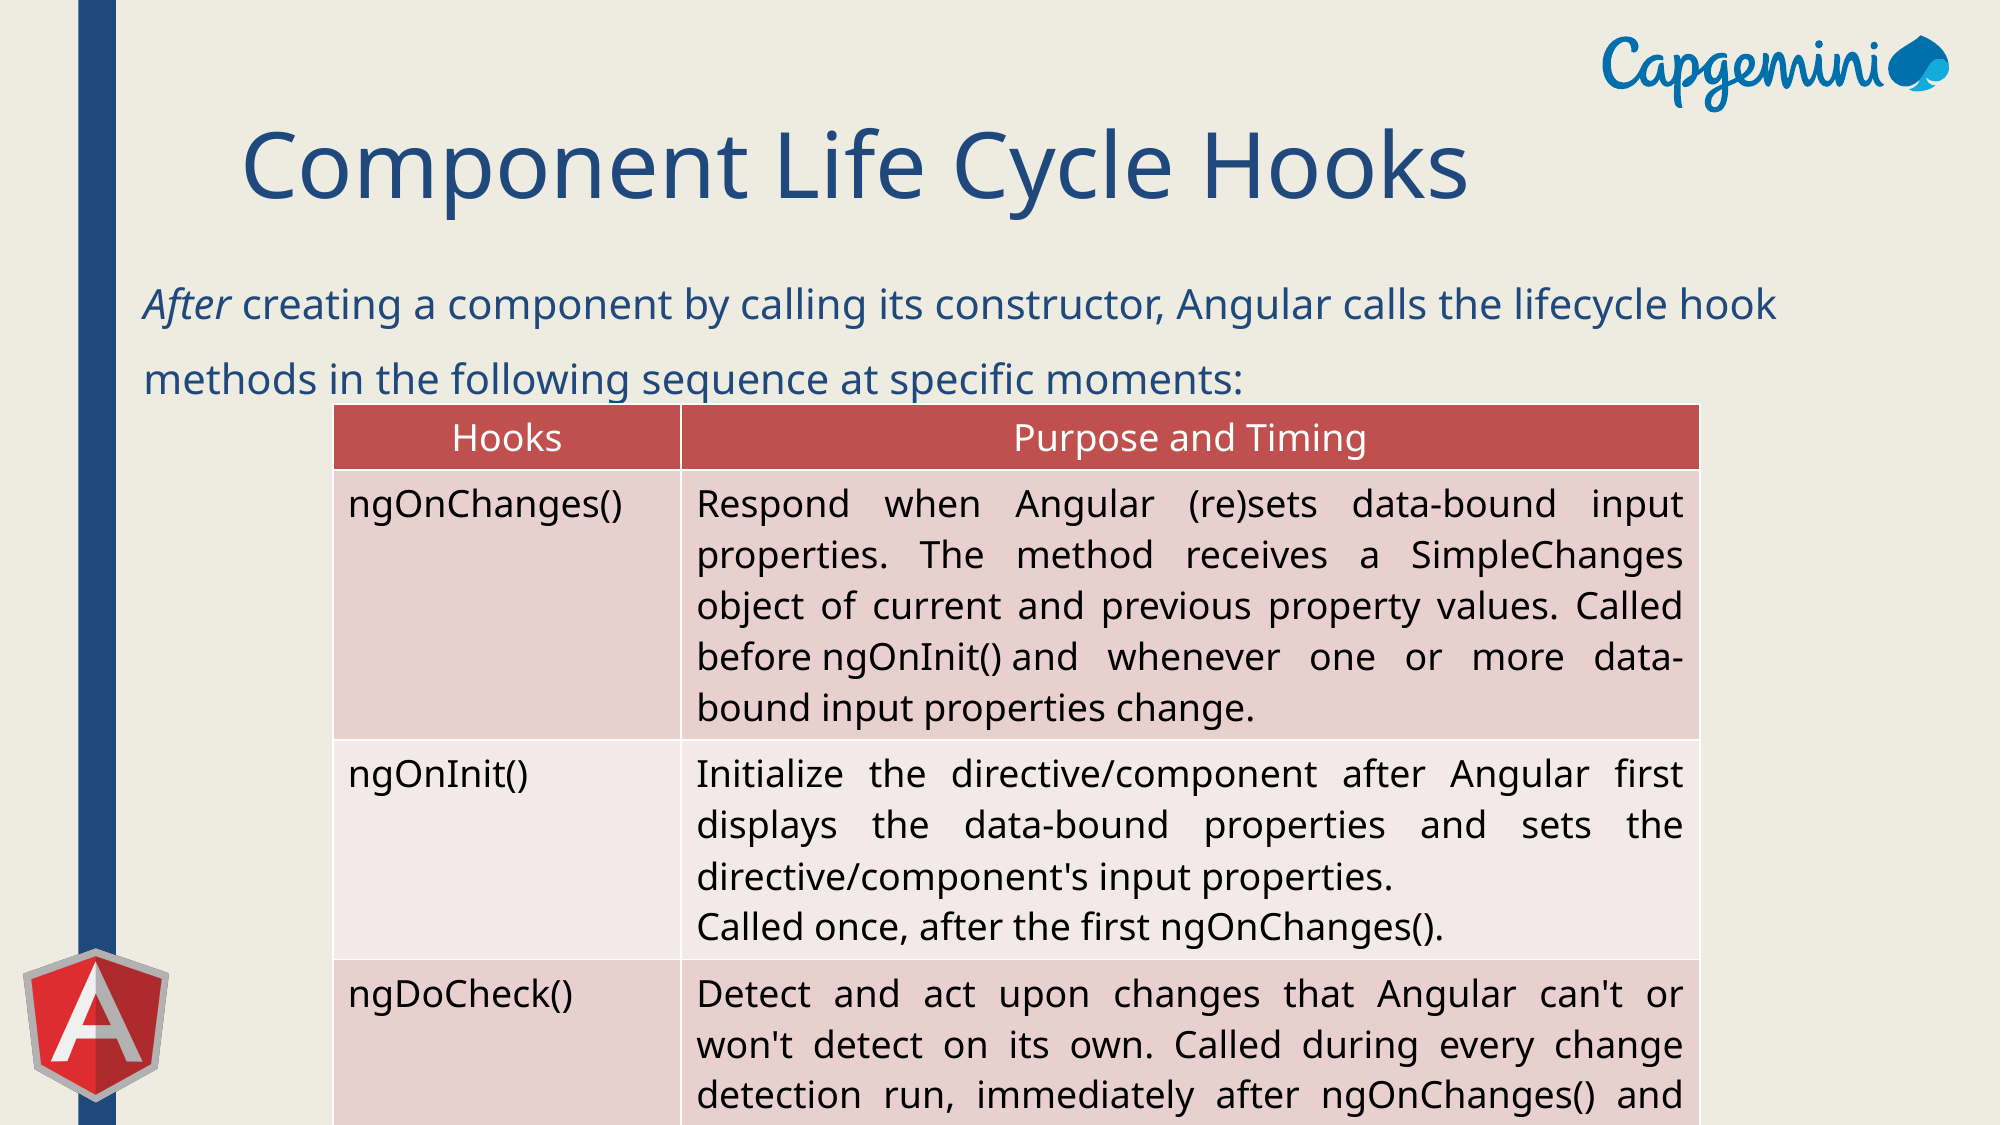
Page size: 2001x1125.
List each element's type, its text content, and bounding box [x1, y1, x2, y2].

list After creating a component by calling its constructor, Angular calls the lifecycle hook methods in the following sequence at specific moments: [65, 245, 1934, 1007]
table_cell Initialize the directive/component after Angular first displays the data-bound properties and sets the directive/component's input properties. Called once, after the first ngOnChanges(). [682, 741, 1699, 959]
table_cell ngDoCheck() [334, 960, 680, 1125]
table_header Purpose and Timing [682, 405, 1699, 469]
table_cell ngOnInit() [334, 741, 680, 959]
picture [23, 948, 169, 1103]
title Component Life Cycle Hooks [225, 112, 1800, 245]
table_cell Detect and act upon changes that Angular can't or won't detect on its own. Called during every change detection run, immediately after ngOnChanges() and ngOnInit(). [682, 960, 1699, 1125]
table_header Hooks [334, 405, 680, 469]
table_cell ngOnChanges() [334, 471, 680, 739]
table_cell Respond when Angular (re)sets data-bound input properties. The method receives a SimpleChanges object of current and previous property values. Called before ngOnInit() and whenever one or more data-bound input properties change. [682, 471, 1699, 739]
